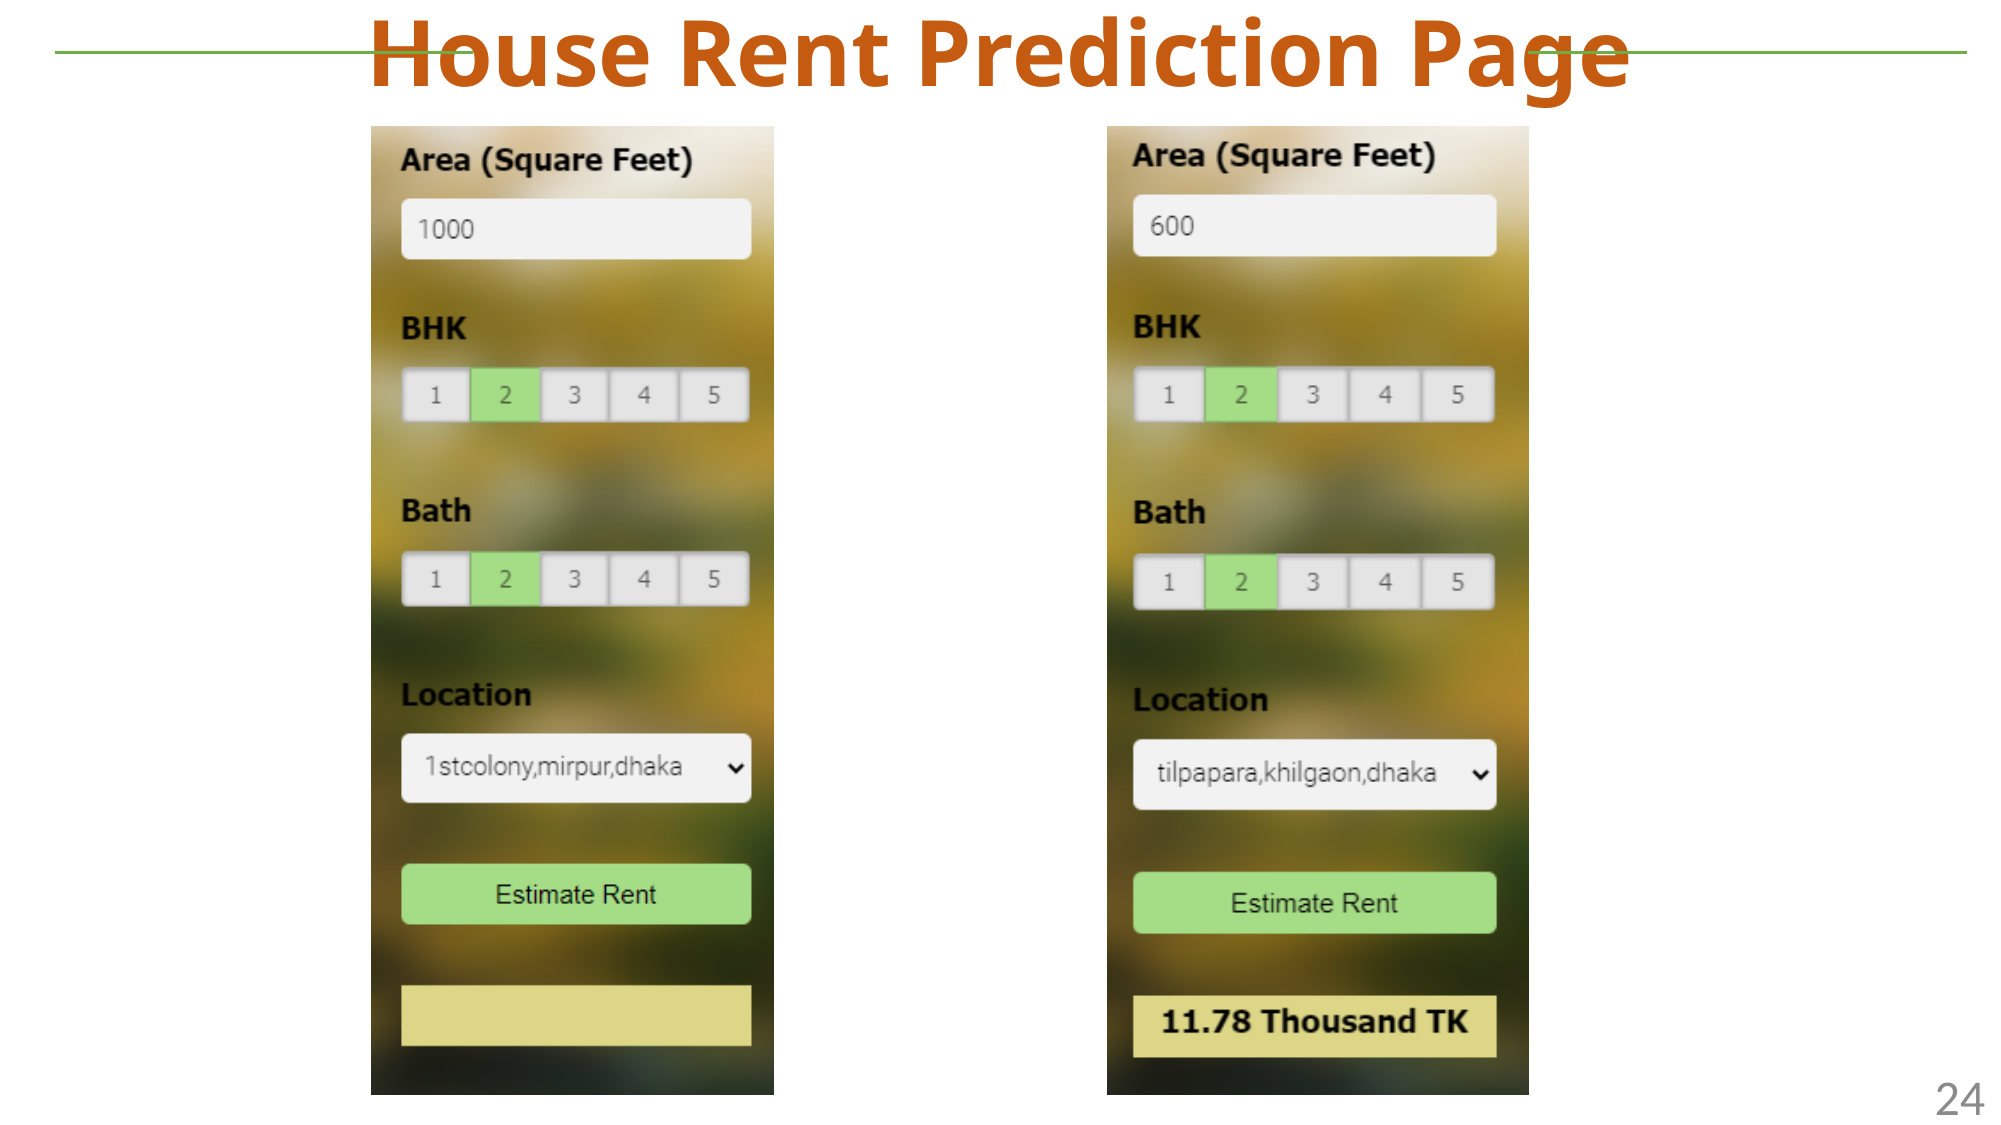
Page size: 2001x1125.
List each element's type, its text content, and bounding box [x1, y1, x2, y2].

slide_number 24 [1550, 1065, 2000, 1125]
picture [371, 126, 774, 1095]
picture [1107, 126, 1529, 1095]
text_box [137, 126, 1863, 1108]
text_box House Rent Prediction Page [137, 0, 1863, 126]
